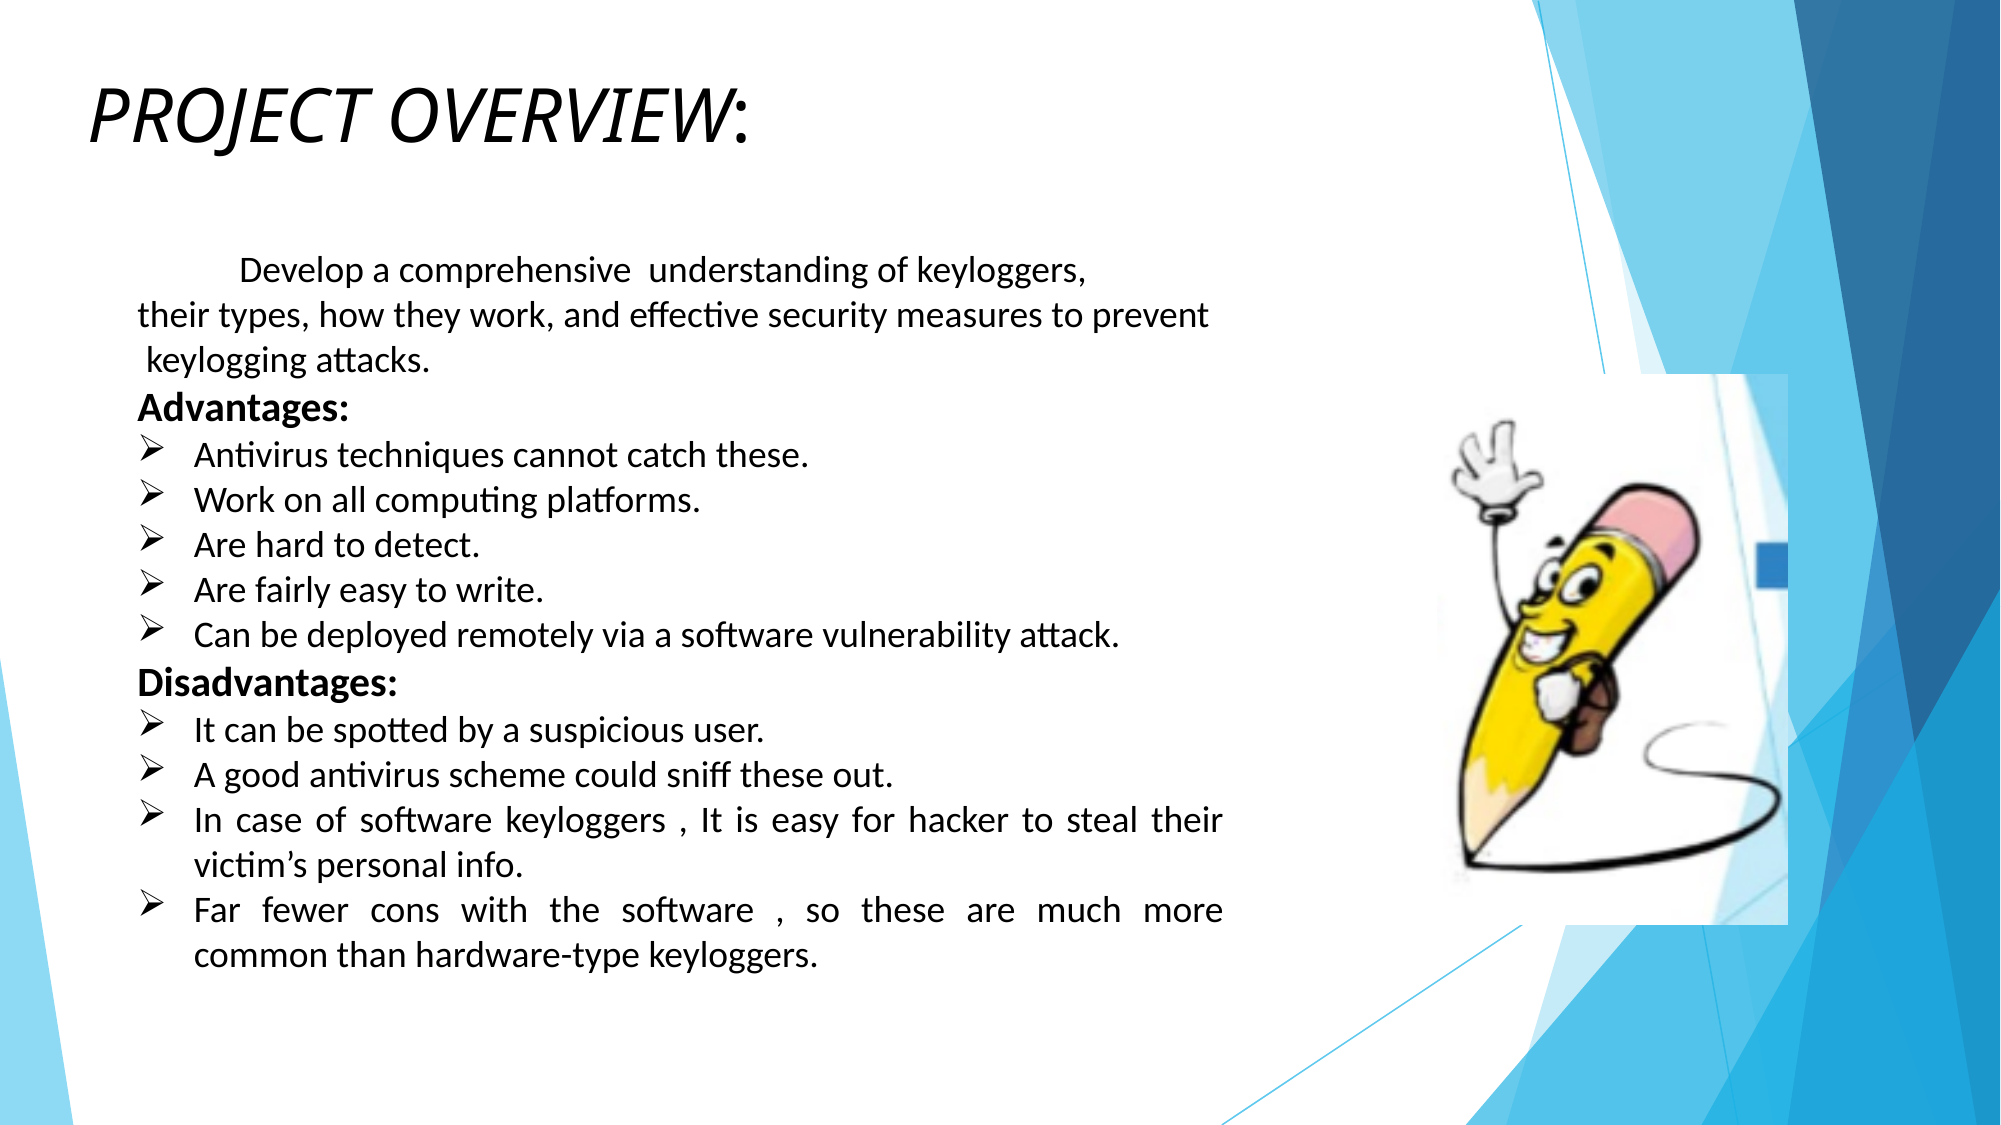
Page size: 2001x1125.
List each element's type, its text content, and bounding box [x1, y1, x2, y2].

picture [1437, 374, 1788, 926]
list Develop a comprehensive understanding of keyloggers, their types, how they work, and effective security measures to prevent keylogging attacks. Advantages: Antivirus techniques cannot catch these. Work on all computing platforms. Are hard to detect. Are fairly easy to write. Can be deployed remotely via a software vulnerability attack. Disadvantages: It can be spotted by a suspicious user. A good antivirus scheme could sniff these out. In case of software keyloggers , It is easy for hacker to steal their victim’s personal info. Far fewer cons with the software , so these are much more common than hardware-type keyloggers. [137, 200, 1225, 1028]
title PROJECT OVERVIEW: [87, 67, 1840, 159]
